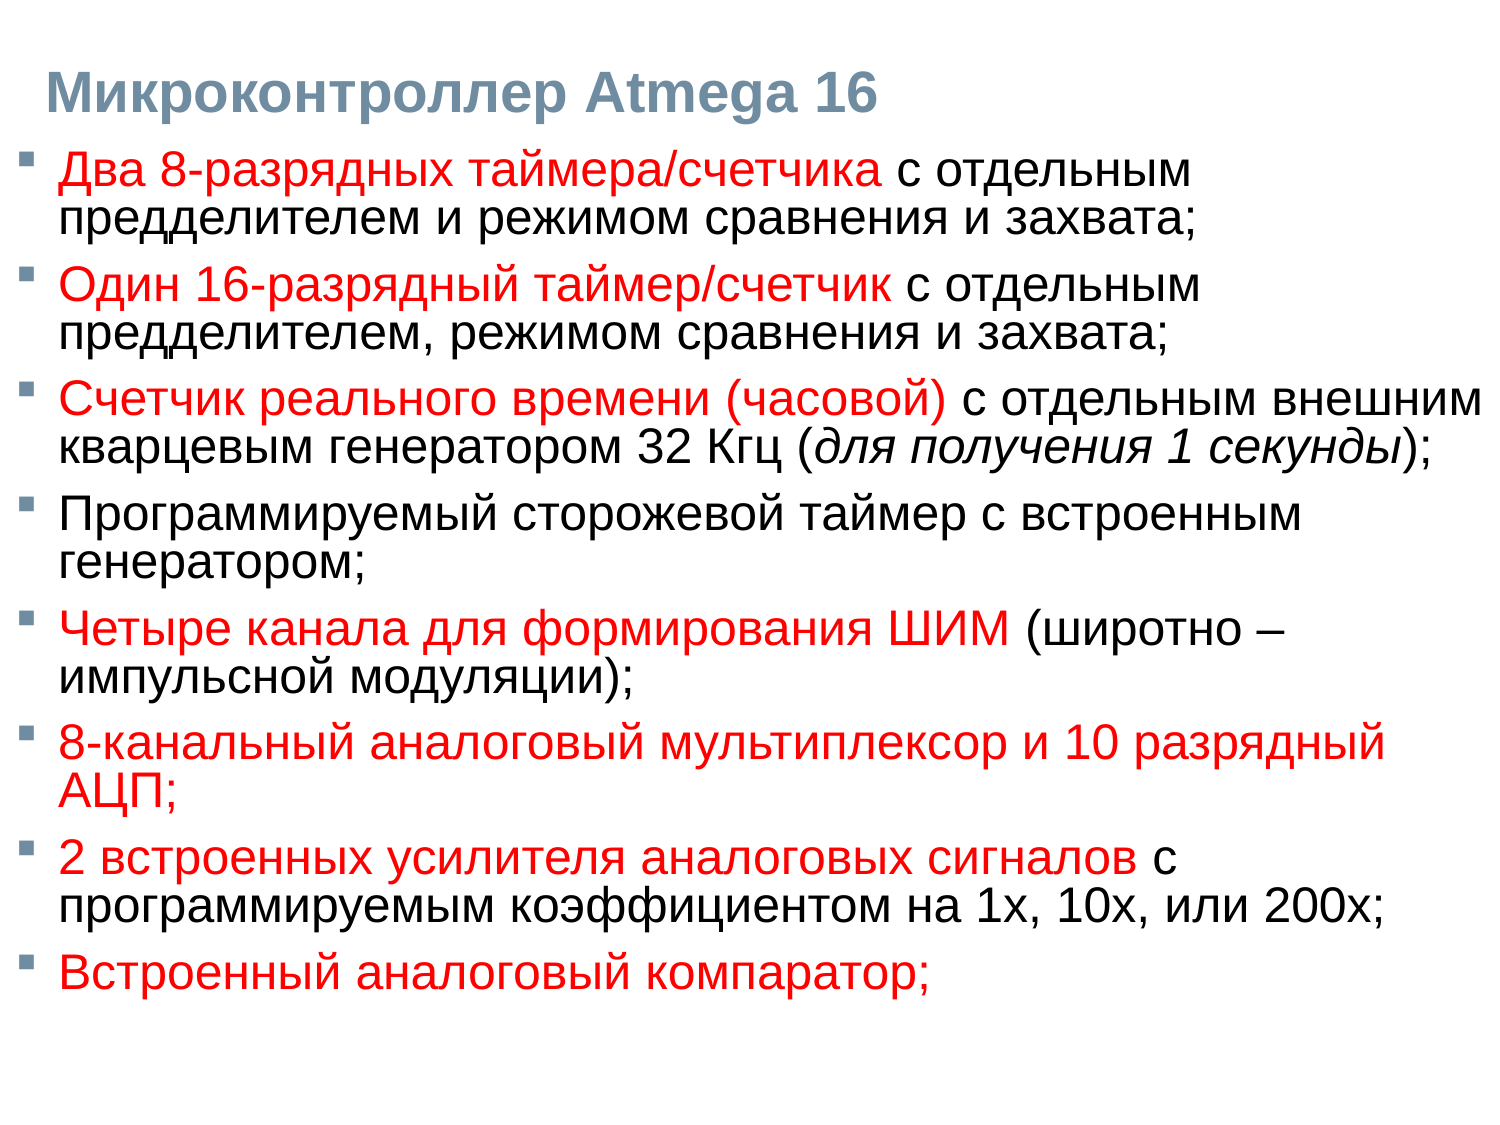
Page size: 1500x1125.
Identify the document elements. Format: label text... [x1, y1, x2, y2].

title Микроконтроллер Atmega 16 [0, 46, 1350, 131]
list Два 8-разрядных таймера/счетчика с отдельным предделителем и режимом сравнения и захвата; Один 16-разрядный таймер/счетчик с отдельным предделителем, режимом сравнения и захвата; Счетчик реального времени (часовой) с отдельным внешним кварцевым генератором 32 Кгц (для получения 1 секунды); Программируемый сторожевой таймер с встроенным генератором; Четыре канала для формирования ШИМ (широтно – импульсной модуляции); 8-канальный аналоговый мультиплексор и 10 разрядный АЦП; 2 встроенных усилителя аналоговых сигналов с программируемым коэффициентом на 1x, 10x, или 200x; Встроенный аналоговый компаратор; [0, 140, 1500, 1125]
